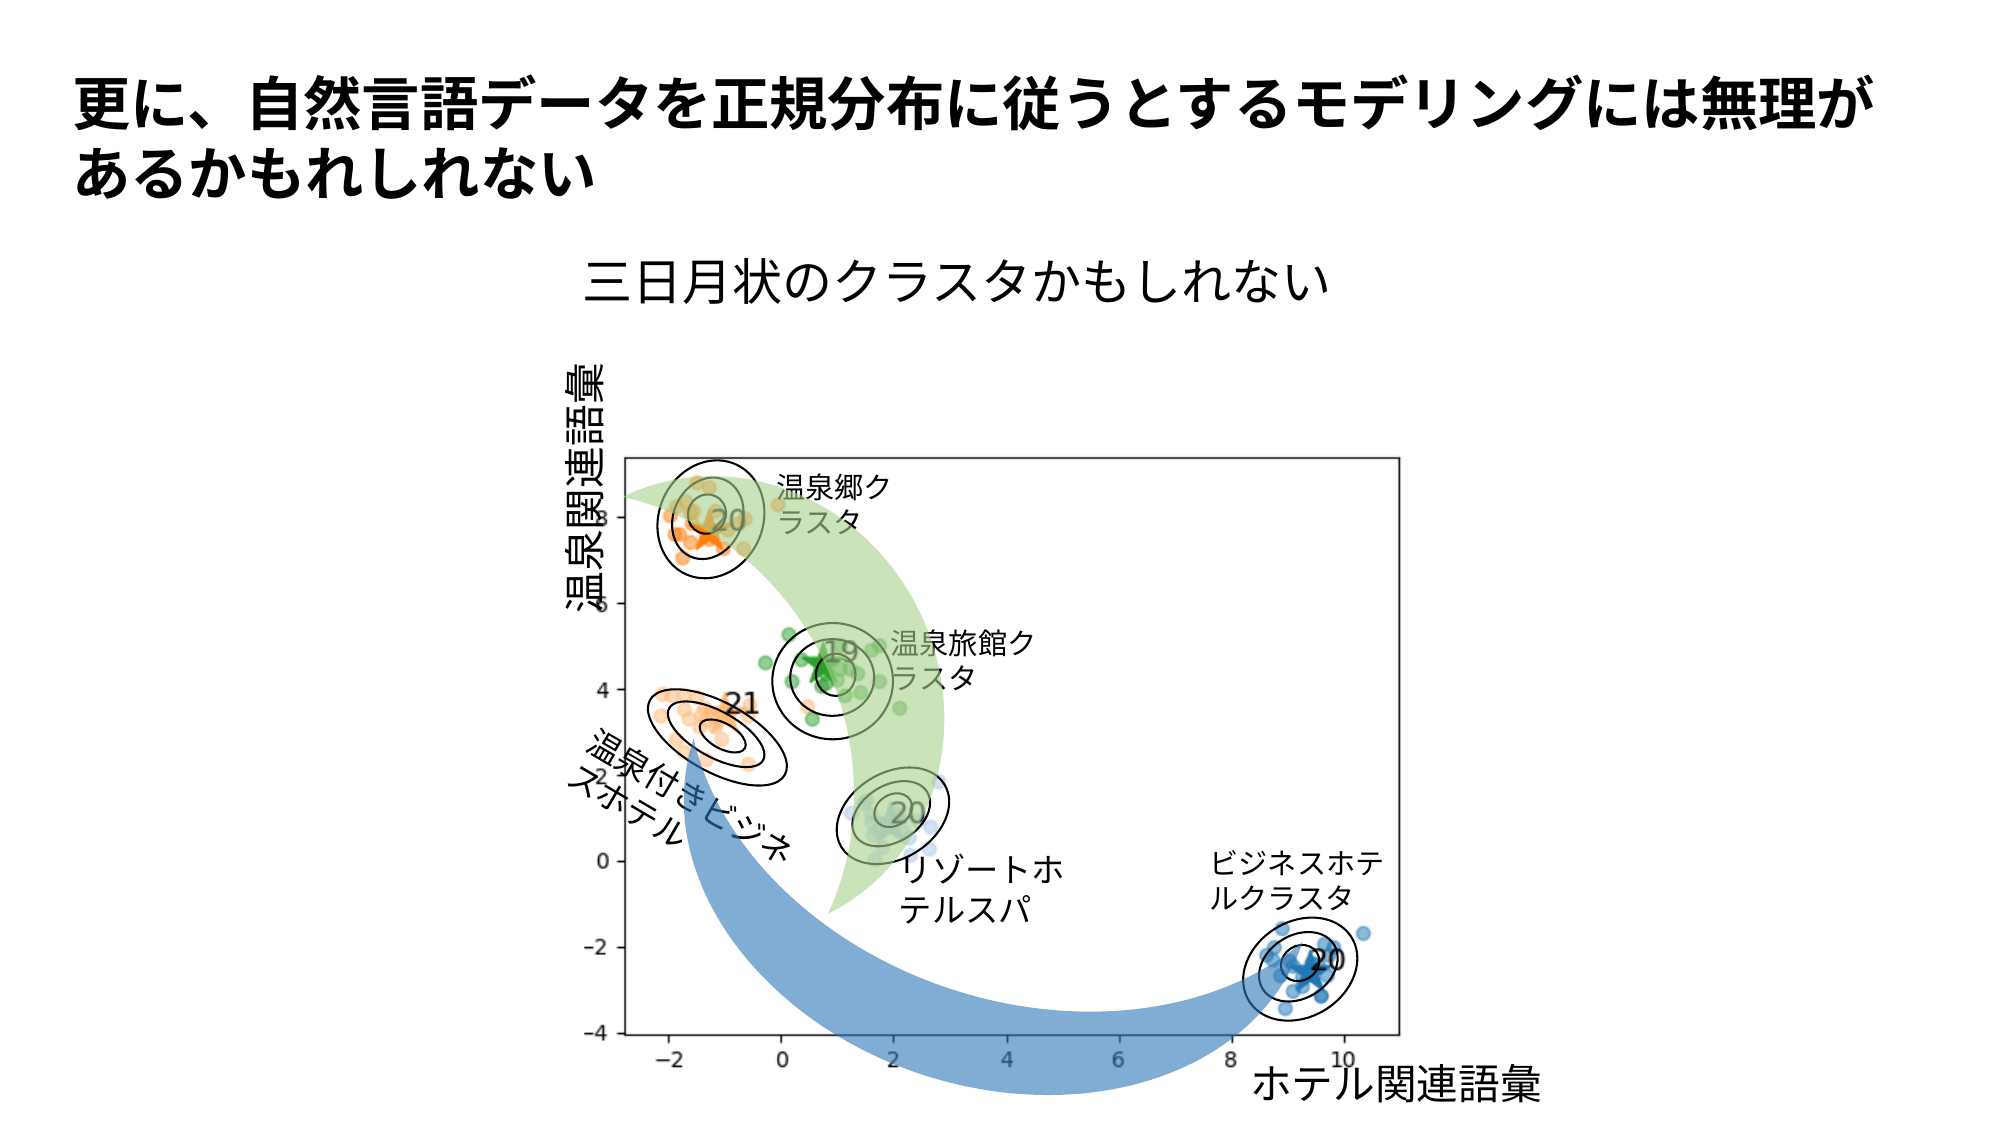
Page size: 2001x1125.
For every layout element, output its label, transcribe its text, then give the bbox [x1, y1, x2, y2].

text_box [650, 467, 772, 572]
picture [584, 445, 1416, 1079]
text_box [832, 772, 954, 859]
text_box 温泉付きビジネスホテル [544, 720, 584, 812]
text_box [1239, 921, 1361, 1017]
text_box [640, 702, 795, 773]
text_box [932, 1079, 1157, 1097]
text_box 更に、自然言語データを正規分布に従うとするモデリングには無理があるかもれしれない [57, 59, 1929, 214]
text_box ホテル関連語彙 [1235, 1050, 1558, 1115]
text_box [772, 622, 893, 740]
text_box 三日月状のクラスタかもしれない [567, 243, 1347, 318]
text_box 温泉関連語彙 [551, 348, 617, 629]
